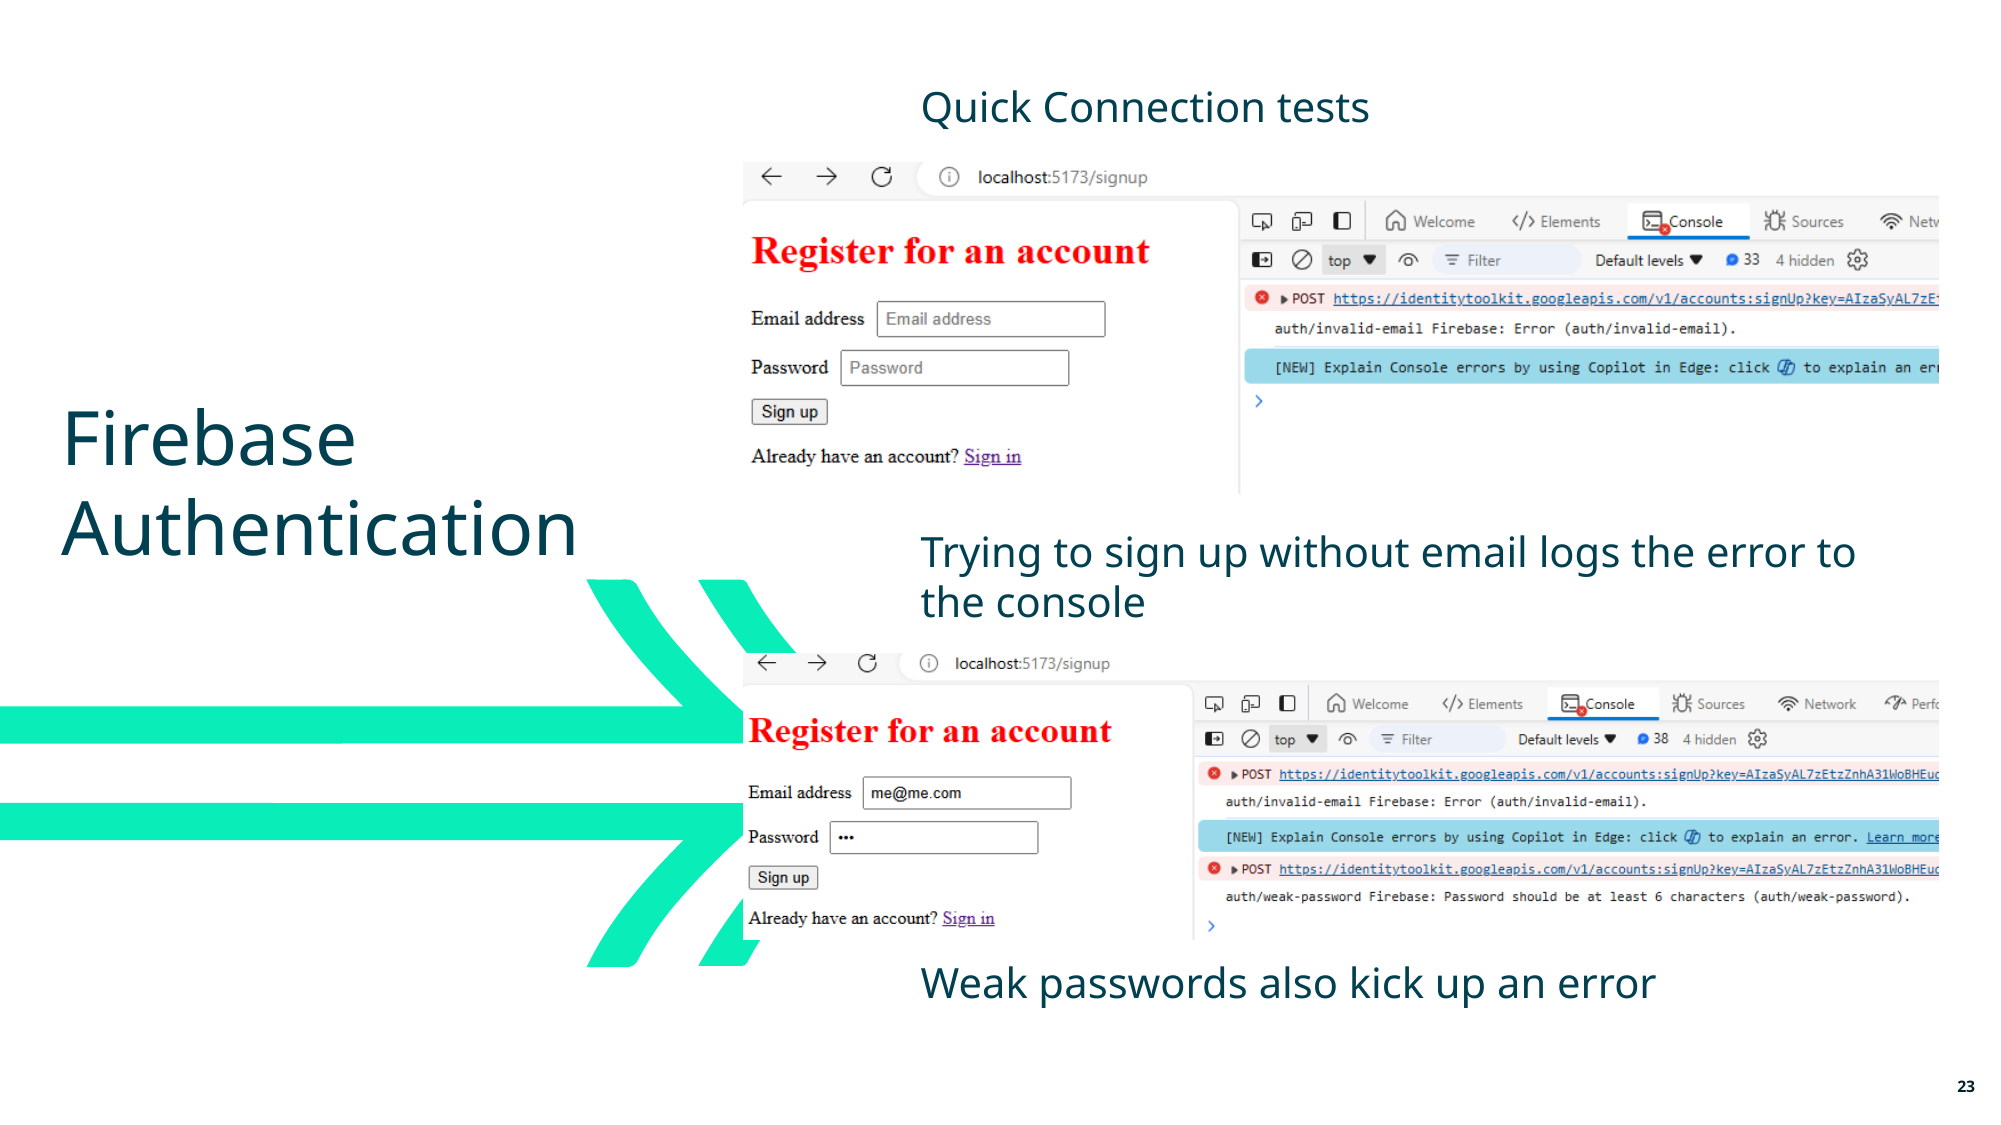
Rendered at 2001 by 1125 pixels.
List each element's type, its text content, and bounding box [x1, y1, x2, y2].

picture [743, 162, 1939, 494]
list Firebase Authentication [61, 450, 739, 571]
picture [743, 653, 1939, 940]
text_box Quick Connection tests Trying to sign up without email logs the error to the console Weak passwords also kick up an error [920, 494, 1911, 575]
slide_number 23 [1846, 1068, 1976, 1098]
text_box Quick Connection tests Trying to sign up without email logs the error to the console Weak passwords also kick up an error [920, 81, 1911, 162]
